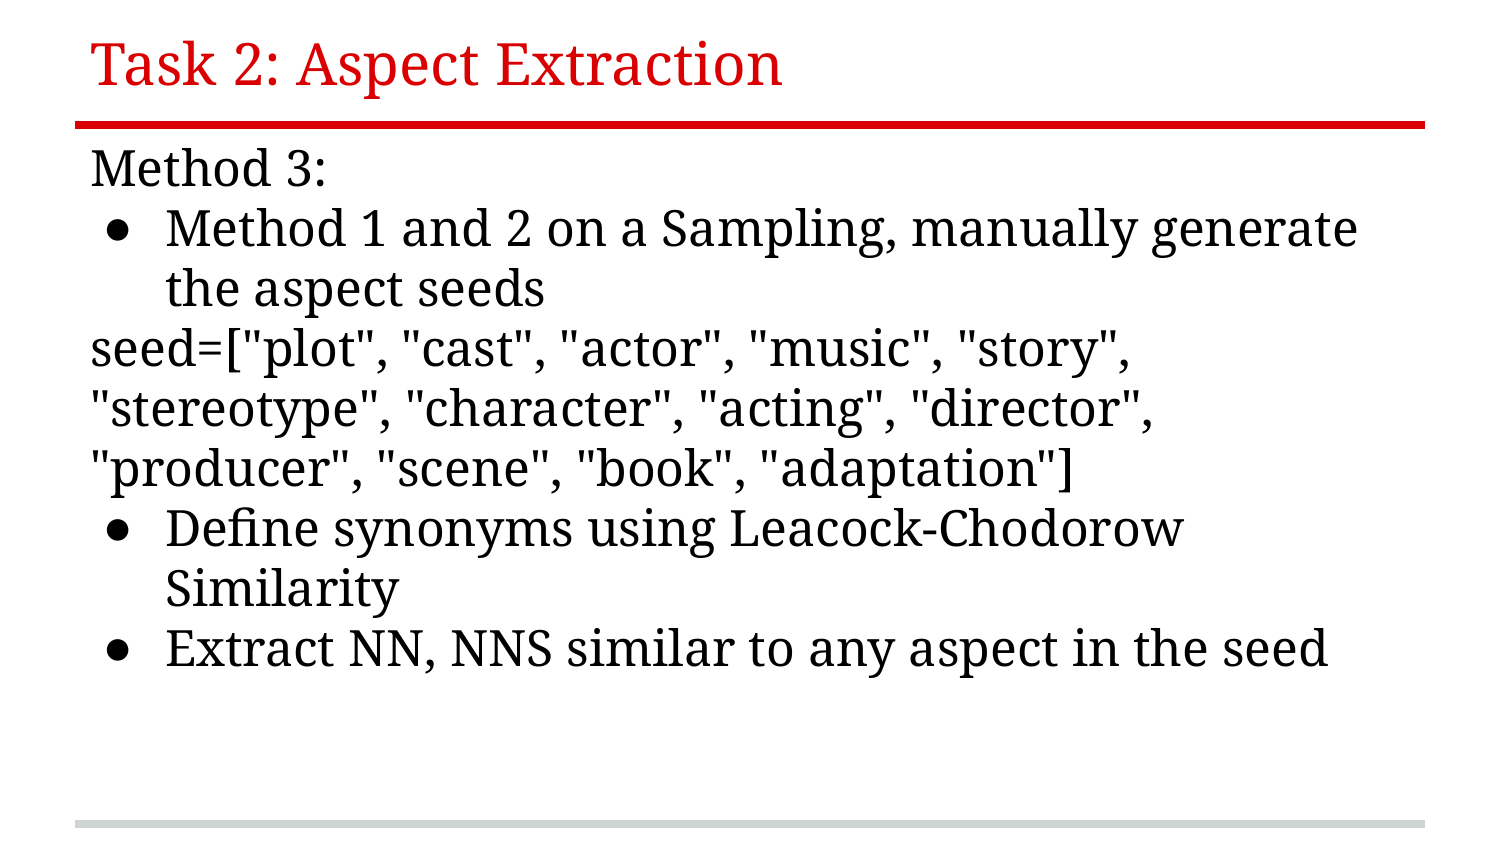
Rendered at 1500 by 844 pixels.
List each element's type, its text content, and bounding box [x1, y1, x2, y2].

title Task 2: Aspect Extraction [75, 0, 1425, 112]
list Method 3: Method 1 and 2 on a Sampling, manually generate the aspect seeds seed=["plot", "cast", "actor", "music", "story", "stereotype", "character", "acting", "director", "producer", "scene", "book", "adaptation"] Define synonyms using Leacock-Chodorow Similarity Extract NN, NNS similar to any aspect in the seed [75, 121, 1425, 733]
